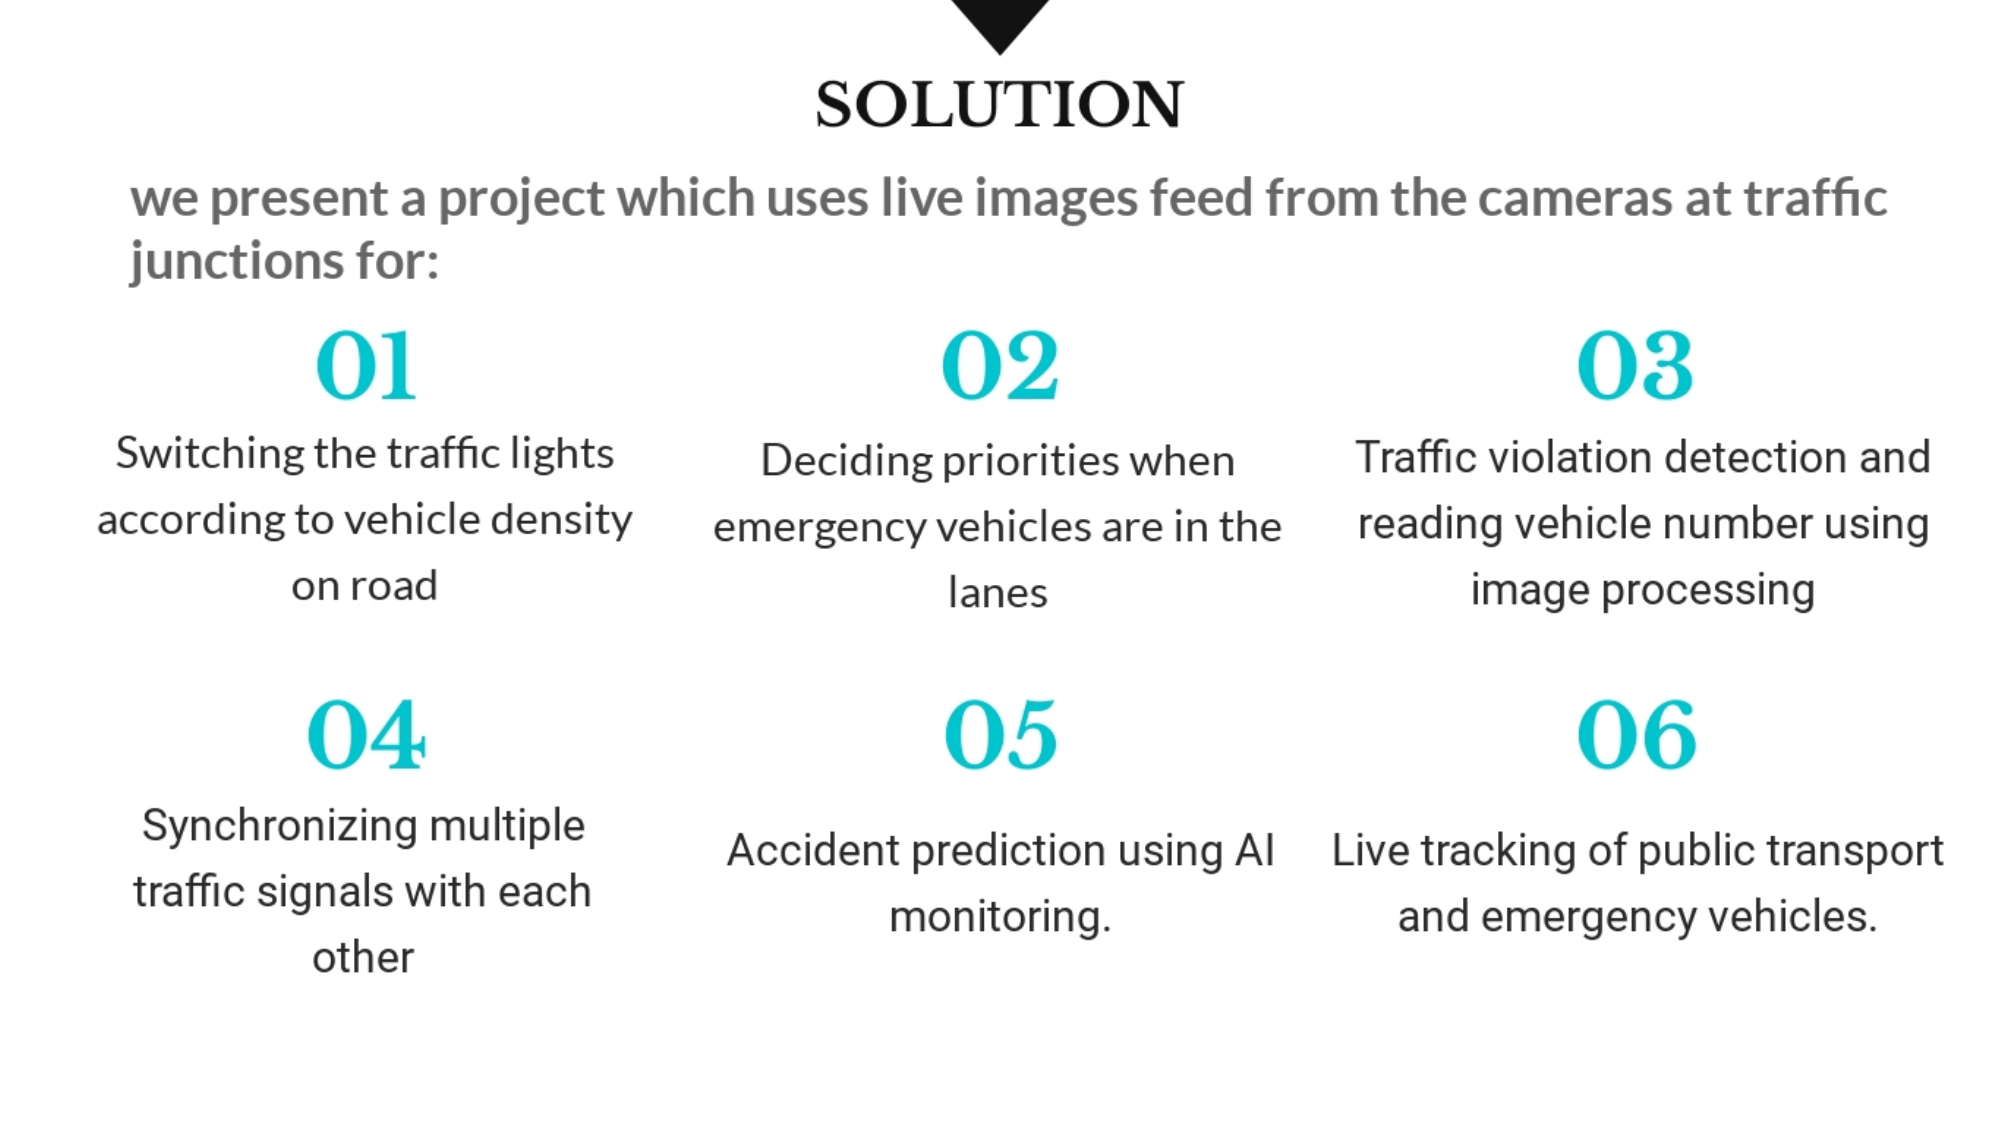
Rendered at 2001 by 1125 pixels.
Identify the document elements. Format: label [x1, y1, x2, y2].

list [0, 0, 2000, 1125]
